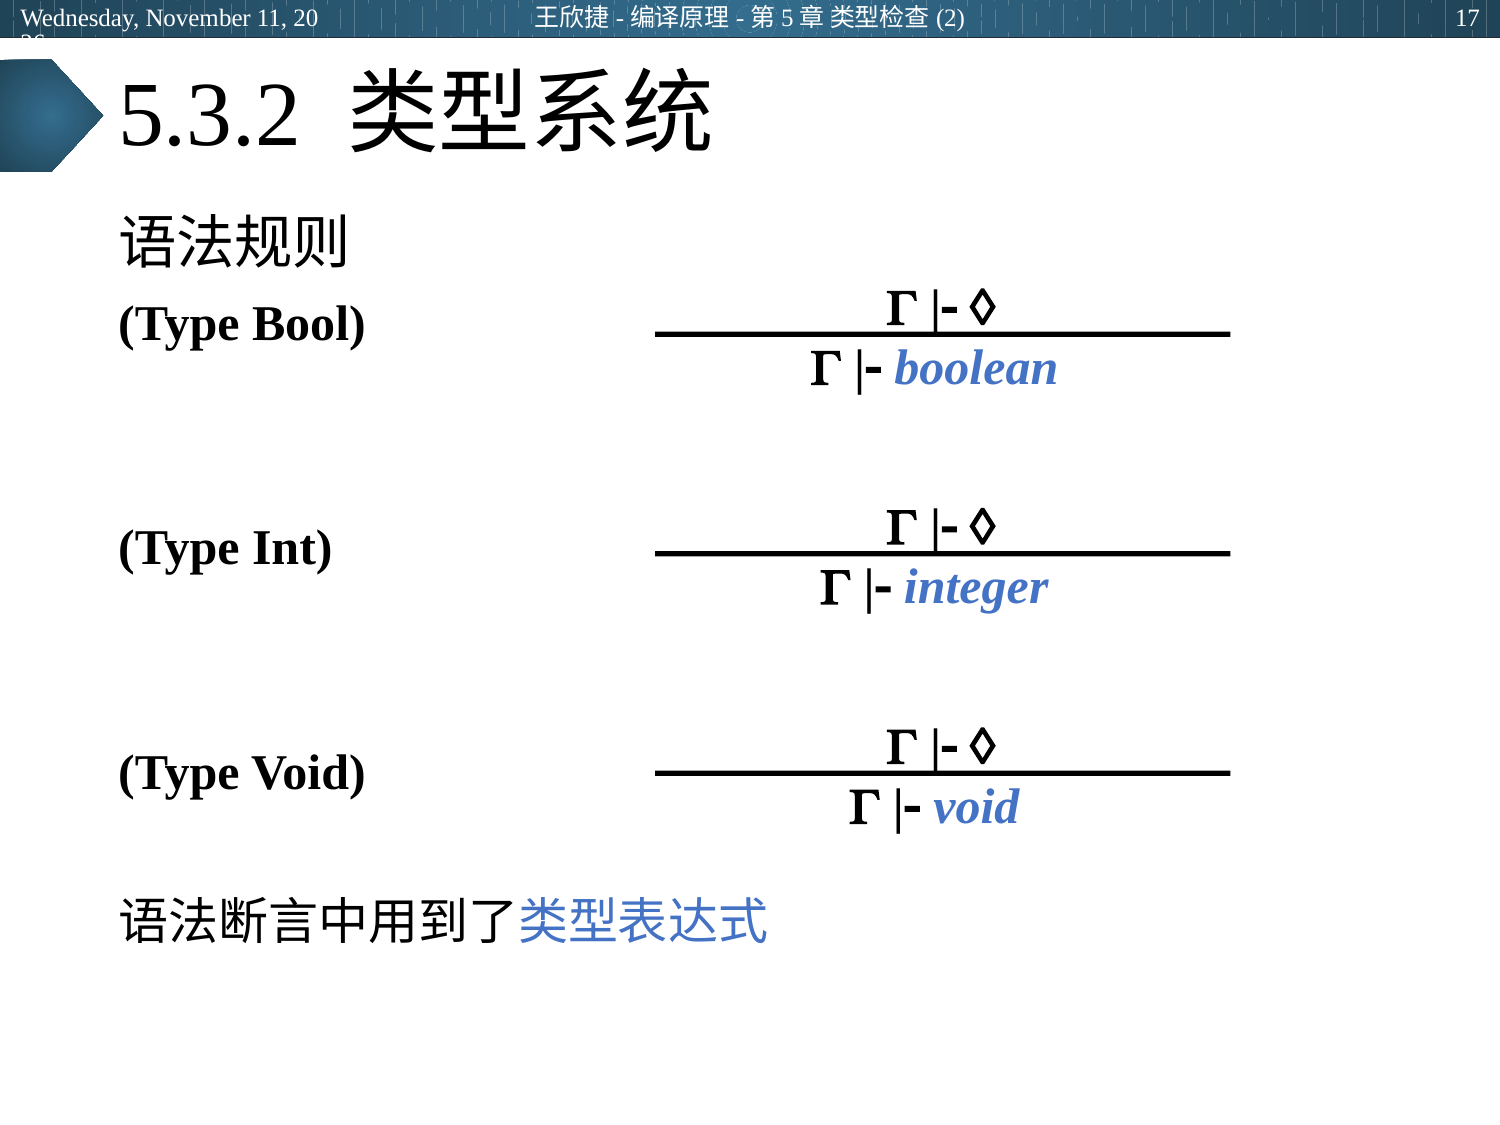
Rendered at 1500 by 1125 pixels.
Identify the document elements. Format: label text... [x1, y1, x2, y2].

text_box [621, 491, 1248, 617]
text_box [621, 271, 1248, 397]
list 语法规则 (Type Bool) (Type Int) (Type Void) 语法断言中用到了类型表达式 [103, 206, 1397, 1024]
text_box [621, 710, 1248, 836]
title 5.3.2 类型系统 [103, 37, 1397, 194]
slide_number 17 [1157, 1, 1495, 32]
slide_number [5, 1, 344, 32]
footer 王欣捷-编译原理-第5章 类型检查(2) [496, 1, 1004, 32]
